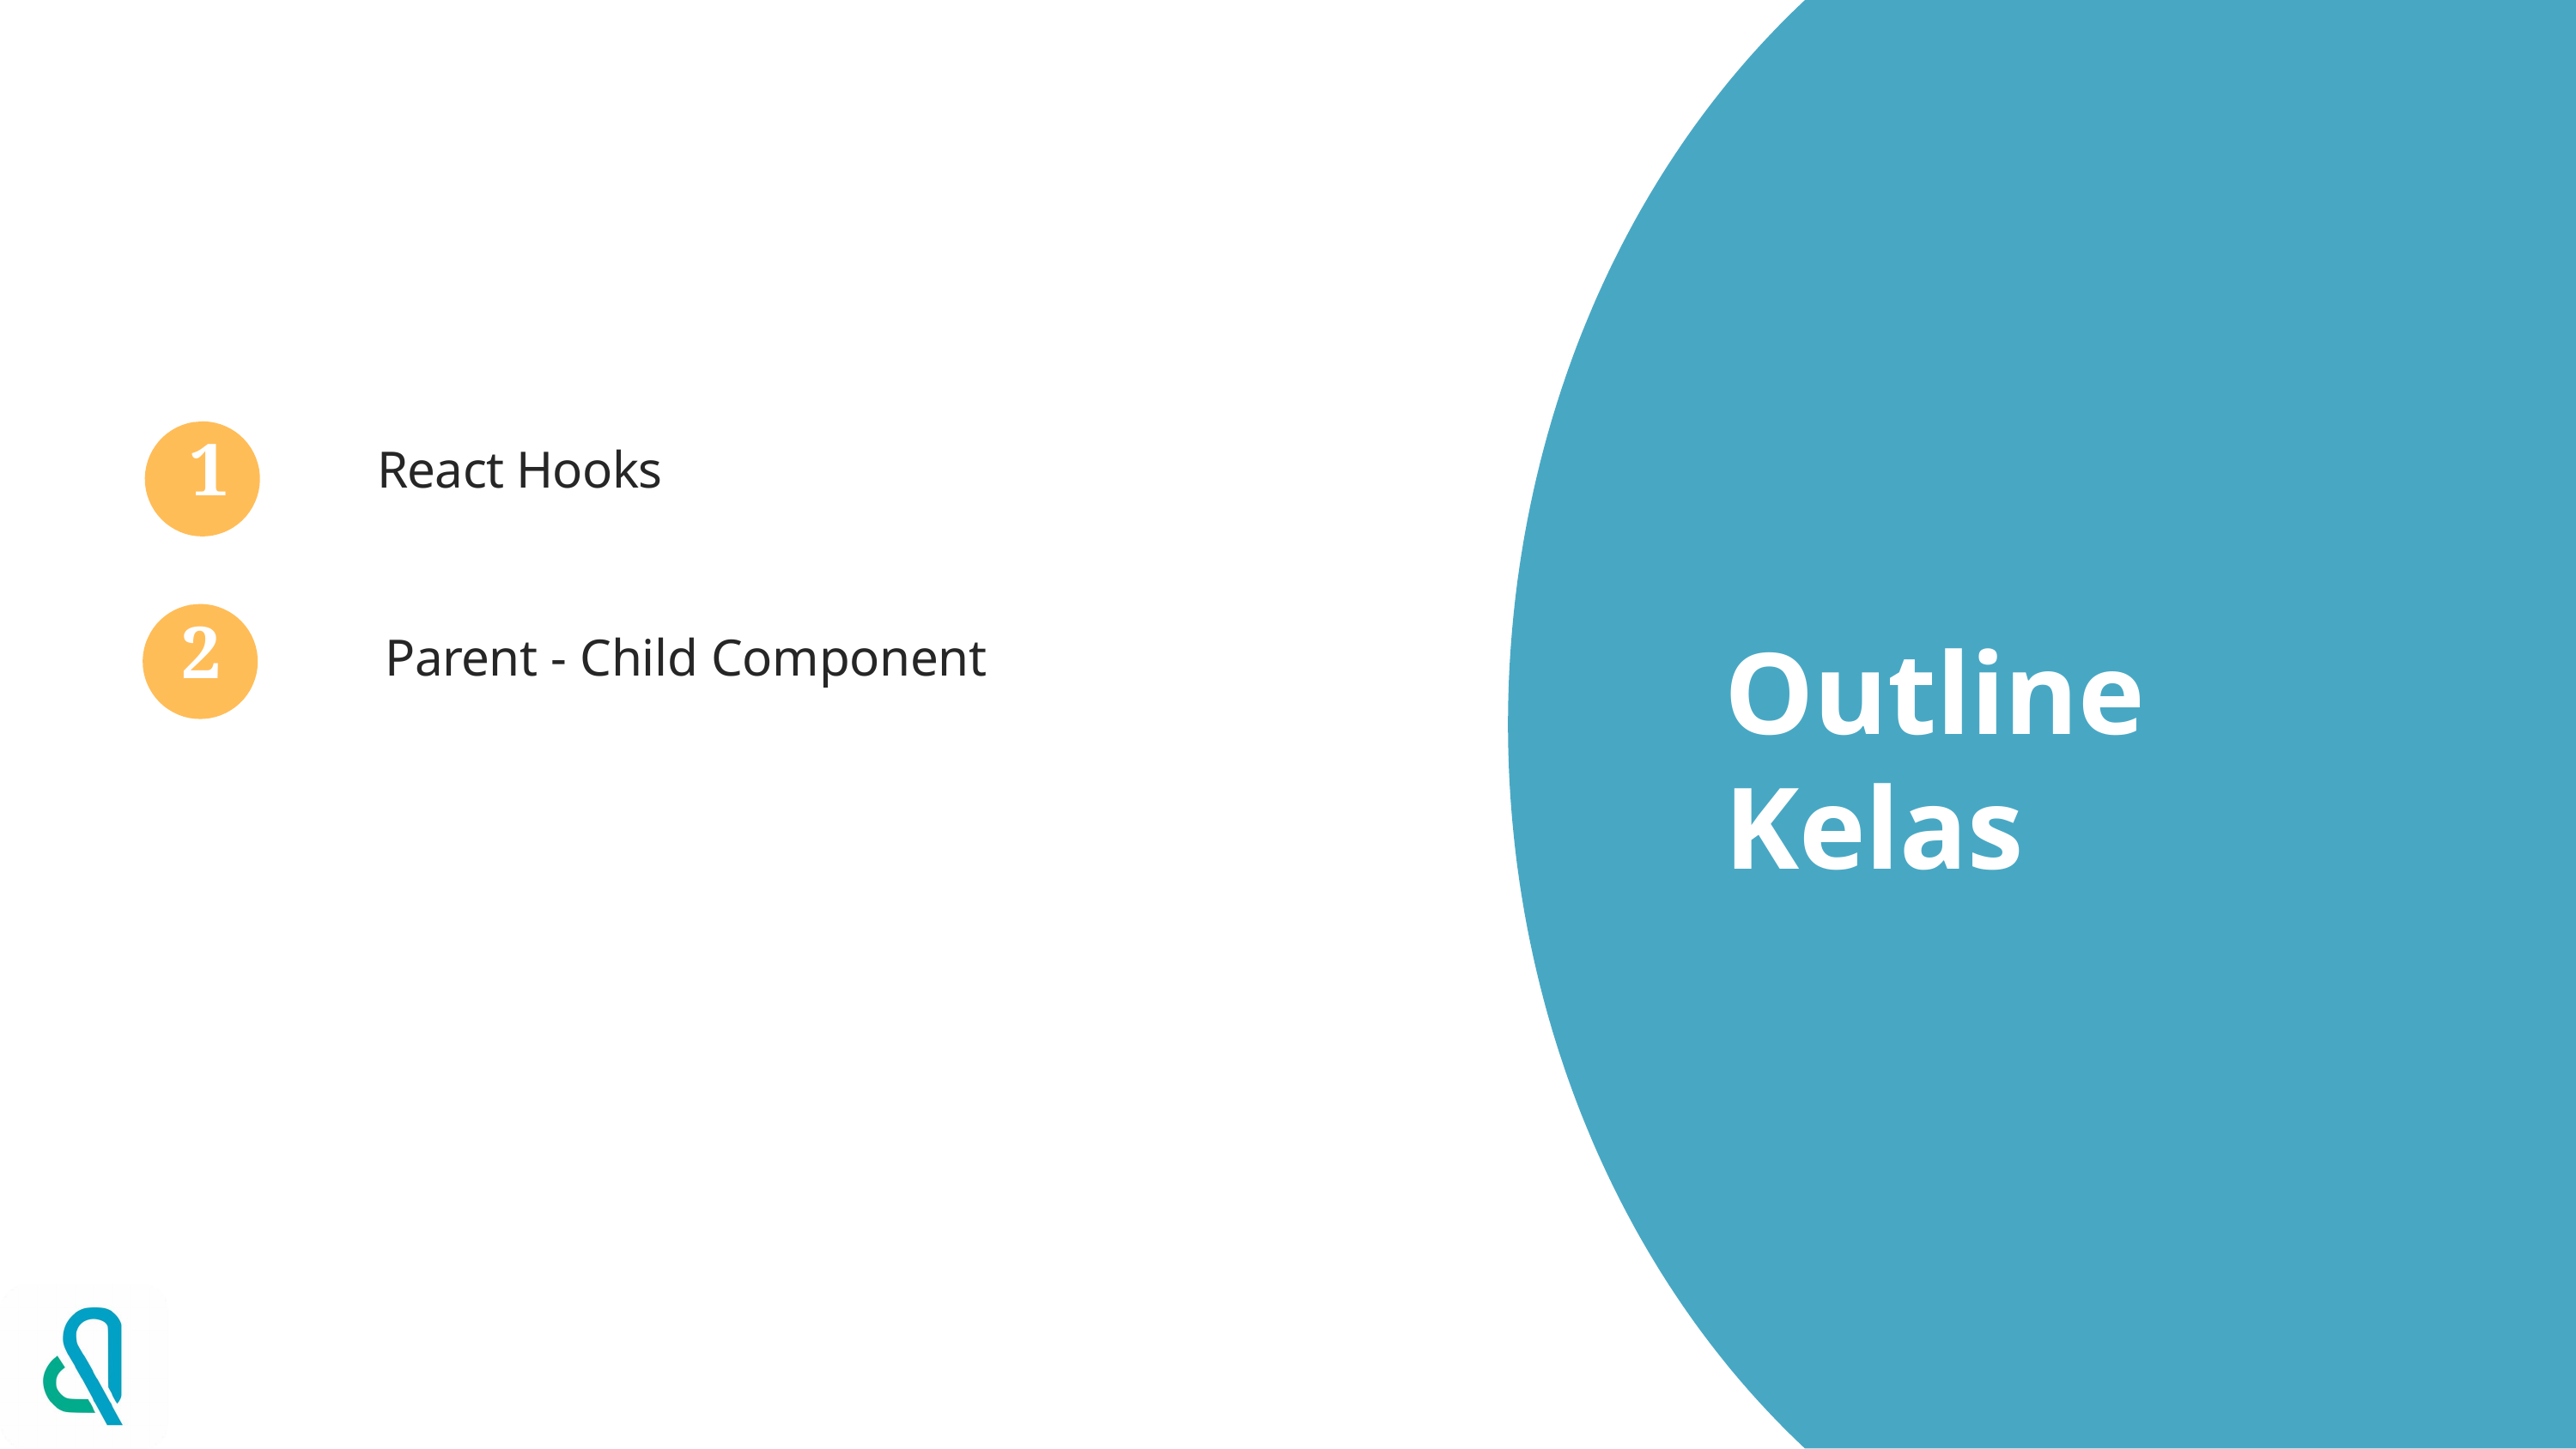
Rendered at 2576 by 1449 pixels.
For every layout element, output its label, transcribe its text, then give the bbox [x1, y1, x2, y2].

text_box [143, 608, 258, 719]
picture [0, 1284, 168, 1449]
text_box 1 [187, 422, 227, 511]
text_box Parent - Child Component [383, 623, 1290, 686]
text_box Outline Kelas [1722, 619, 2422, 892]
text_box 2 [179, 605, 229, 694]
text_box React Hooks [375, 436, 957, 499]
text_box [144, 423, 260, 537]
